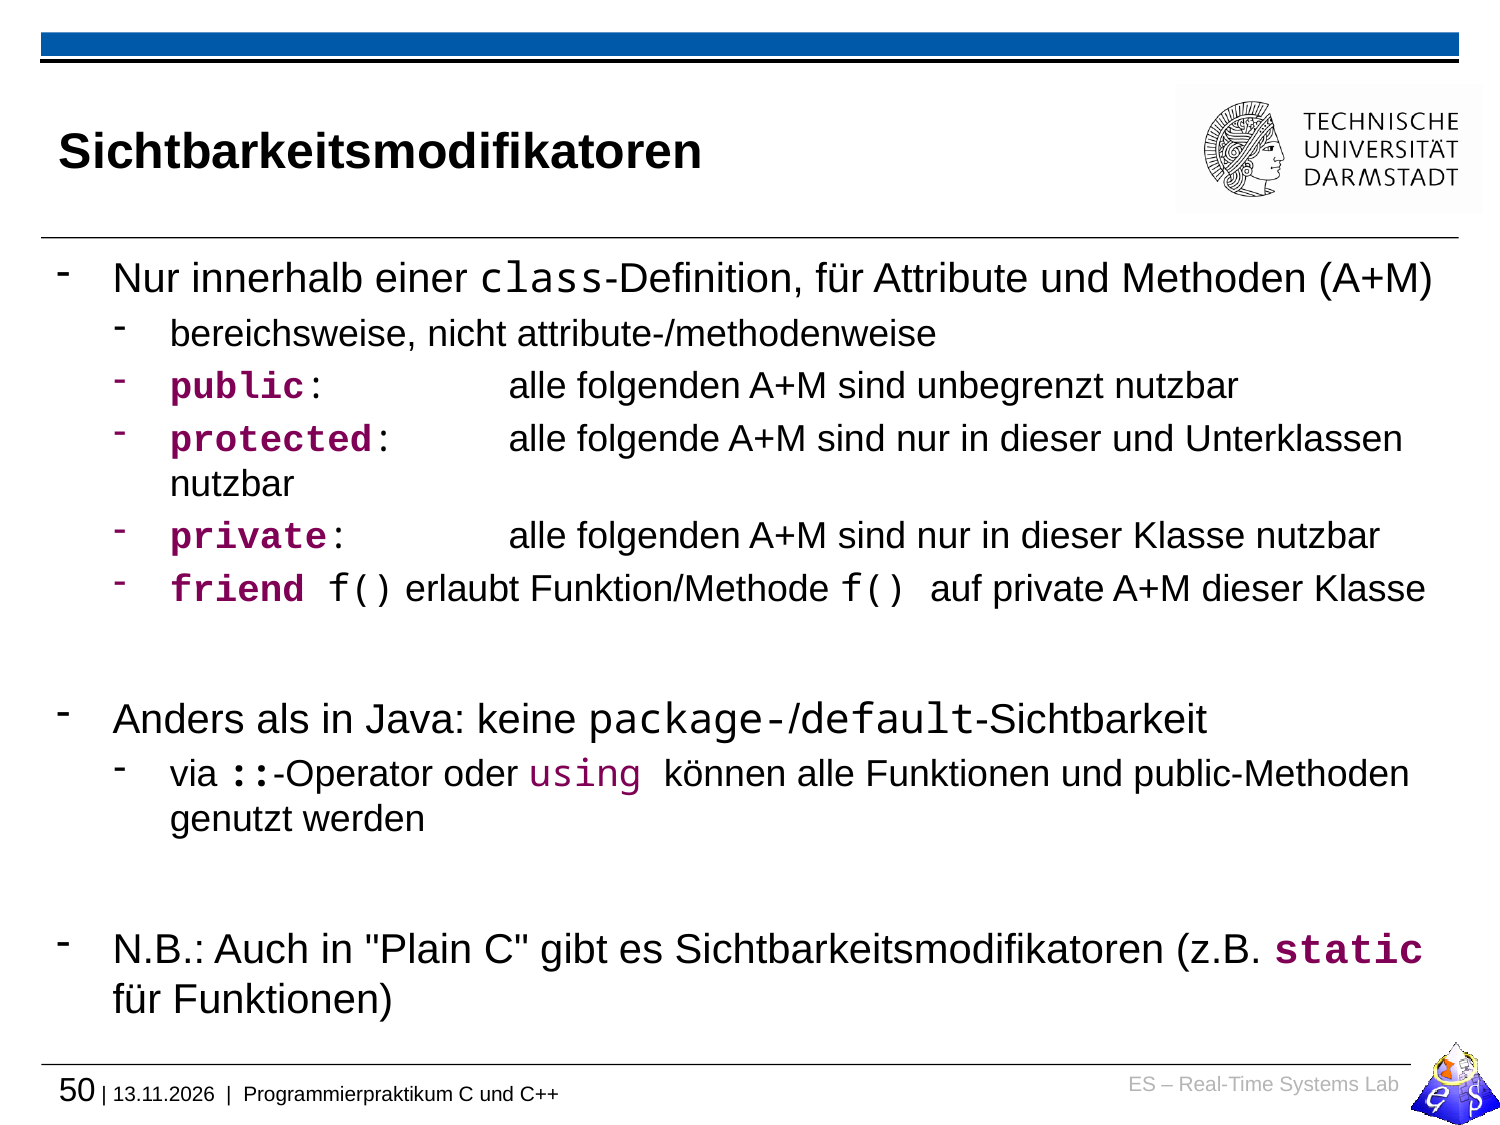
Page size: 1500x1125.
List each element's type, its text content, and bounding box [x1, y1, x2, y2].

list Nur innerhalb einer class-Definition, für Attribute und Methoden (A+M) bereichsweise, nicht attribute-/methodenweise public: alle folgenden A+M sind unbegrenzt nutzbar protected: alle folgende A+M sind nur in dieser und Unterklassen nutzbar private: alle folgenden A+M sind nur in dieser Klasse nutzbar friend f() erlaubt Funktion/Methode f() auf private A+M dieser Klasse Anders als in Java: keine package-/default-Sichtbarkeit via ::-Operator oder using können alle Funktionen und public-Methoden genutzt werden N.B.: Auch in "Plain C" gibt es Sichtbarkeitsmodifikatoren (z.B. static für Funktionen) [41, 243, 1459, 1059]
picture [1411, 1041, 1500, 1125]
picture [1187, 84, 1483, 214]
title Sichtbarkeitsmodifikatoren [58, 80, 1187, 218]
